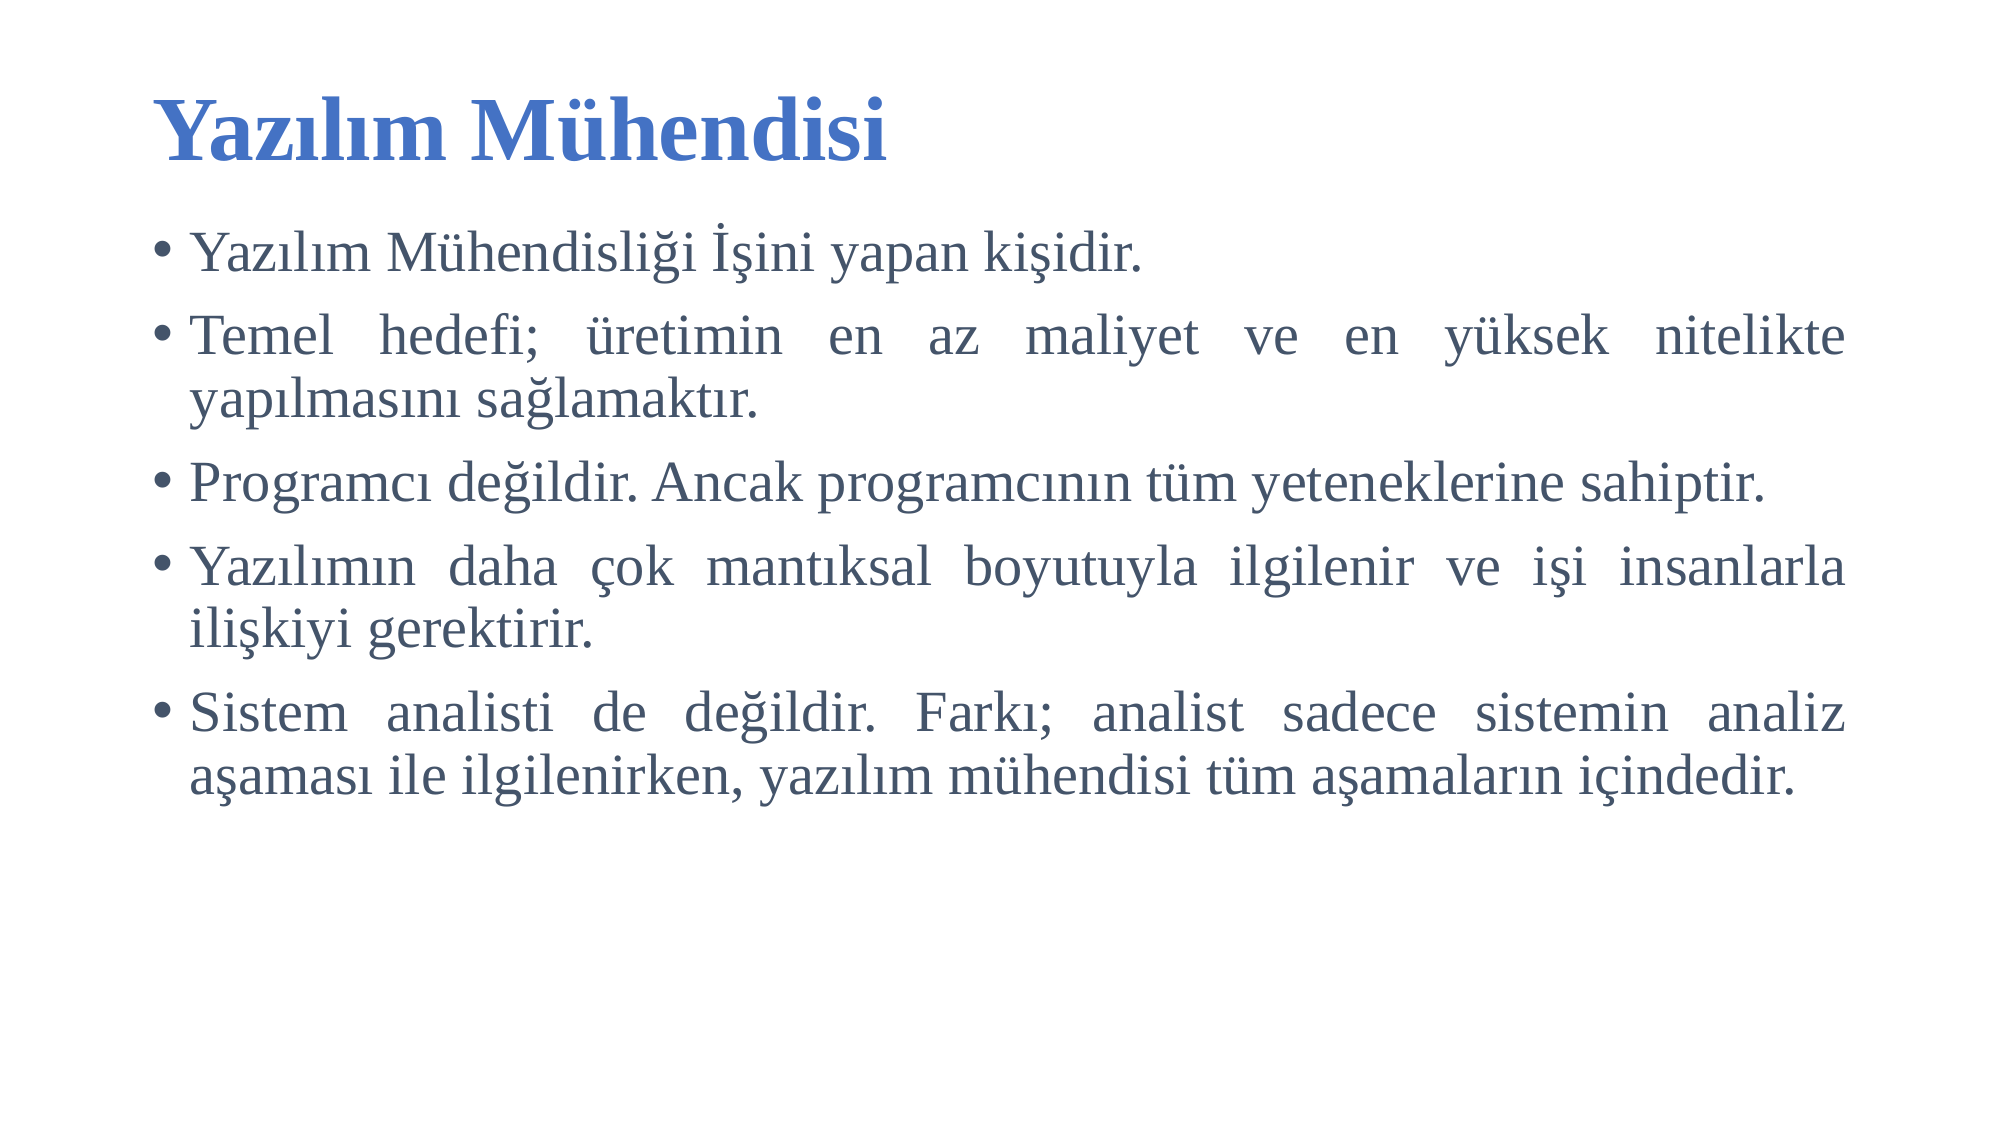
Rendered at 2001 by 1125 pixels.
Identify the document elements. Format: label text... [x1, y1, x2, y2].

list Yazılım Mühendisliği İşini yapan kişidir. Temel hedefi; üretimin en az maliyet ve en yüksek nitelikte yapılmasını sağlamaktır. Programcı değildir. Ancak programcının tüm yeteneklerine sahiptir. Yazılımın daha çok mantıksal boyutuyla ilgilenir ve işi insanlarla ilişkiyi gerektirir. Sistem analisti de değildir. Farkı; analist sadece sistemin analiz aşaması ile ilgilenirken, yazılım mühendisi tüm aşamaların içindedir. [137, 213, 1863, 1014]
title Yazılım Mühendisi [137, 59, 1863, 202]
